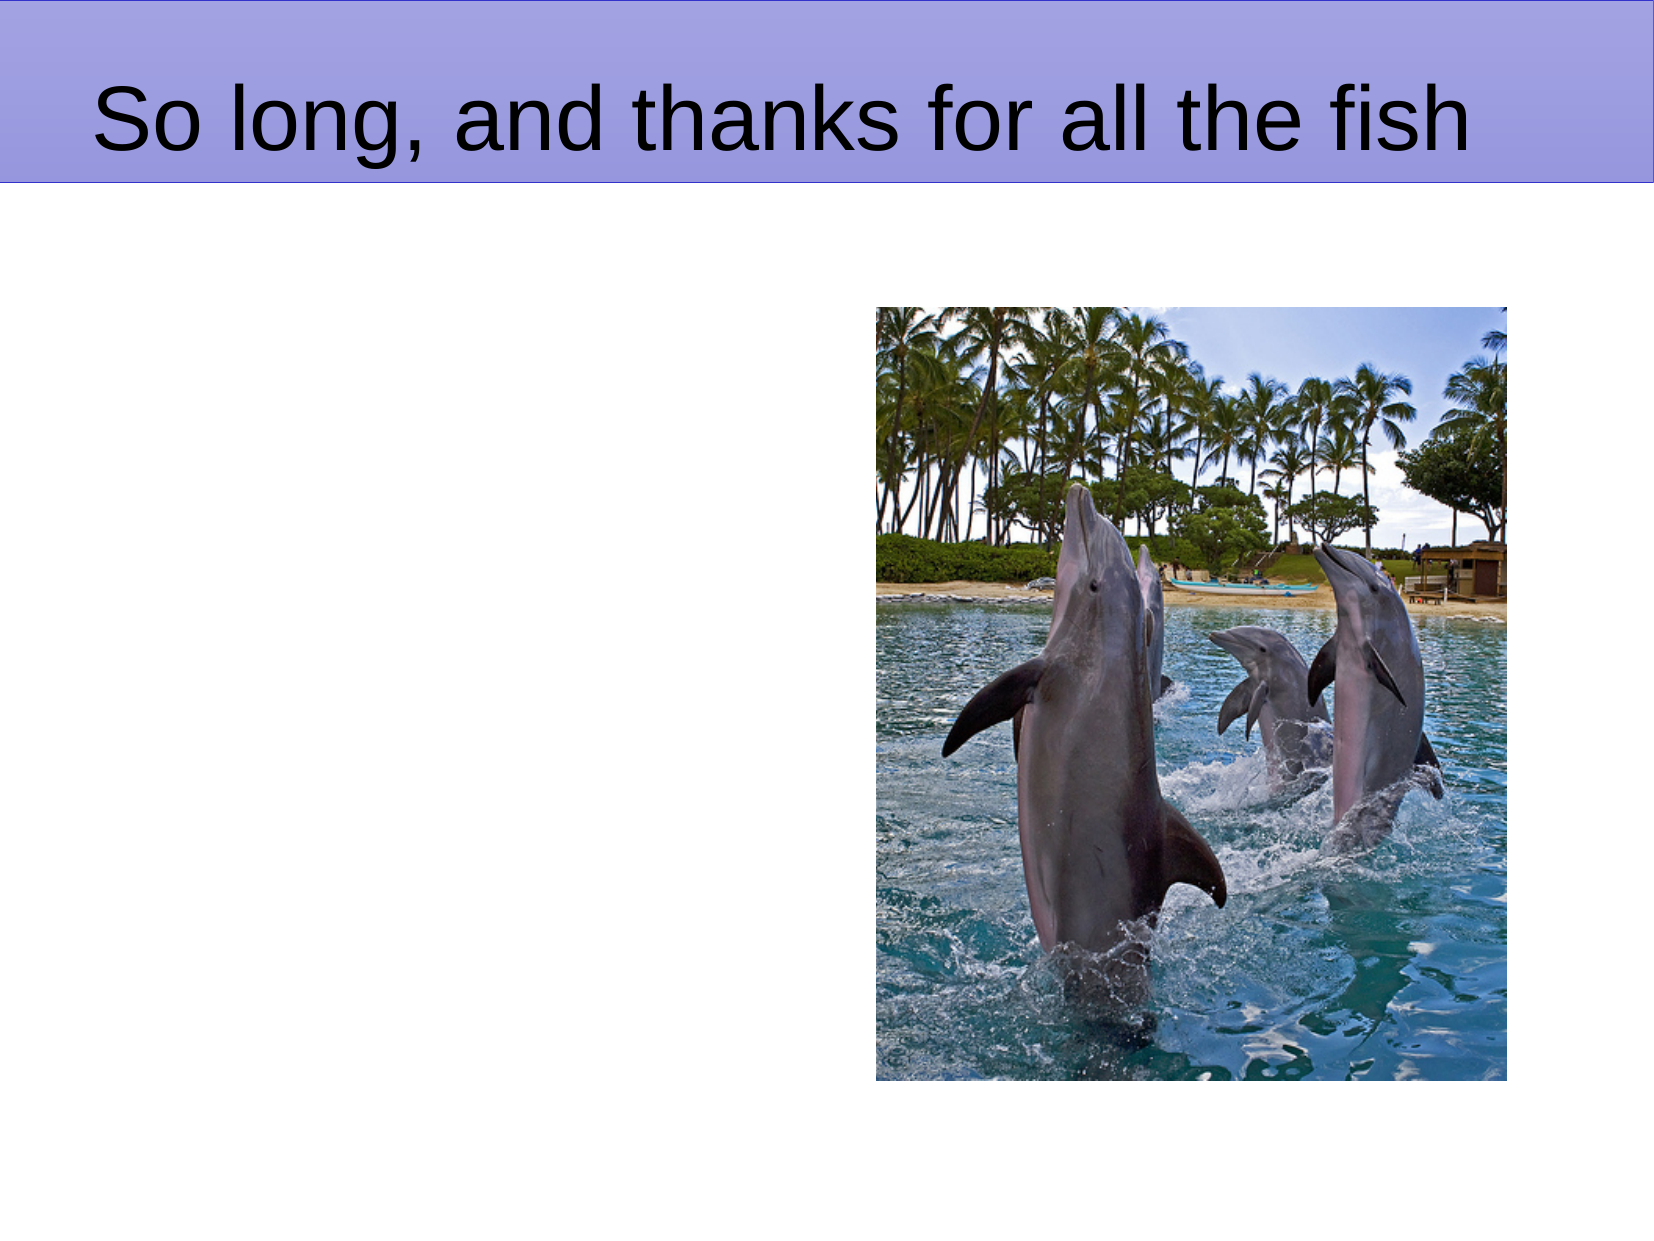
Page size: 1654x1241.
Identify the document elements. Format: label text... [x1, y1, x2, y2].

title So long, and thanks for all the fish [76, 59, 1494, 178]
picture [876, 307, 1507, 1081]
